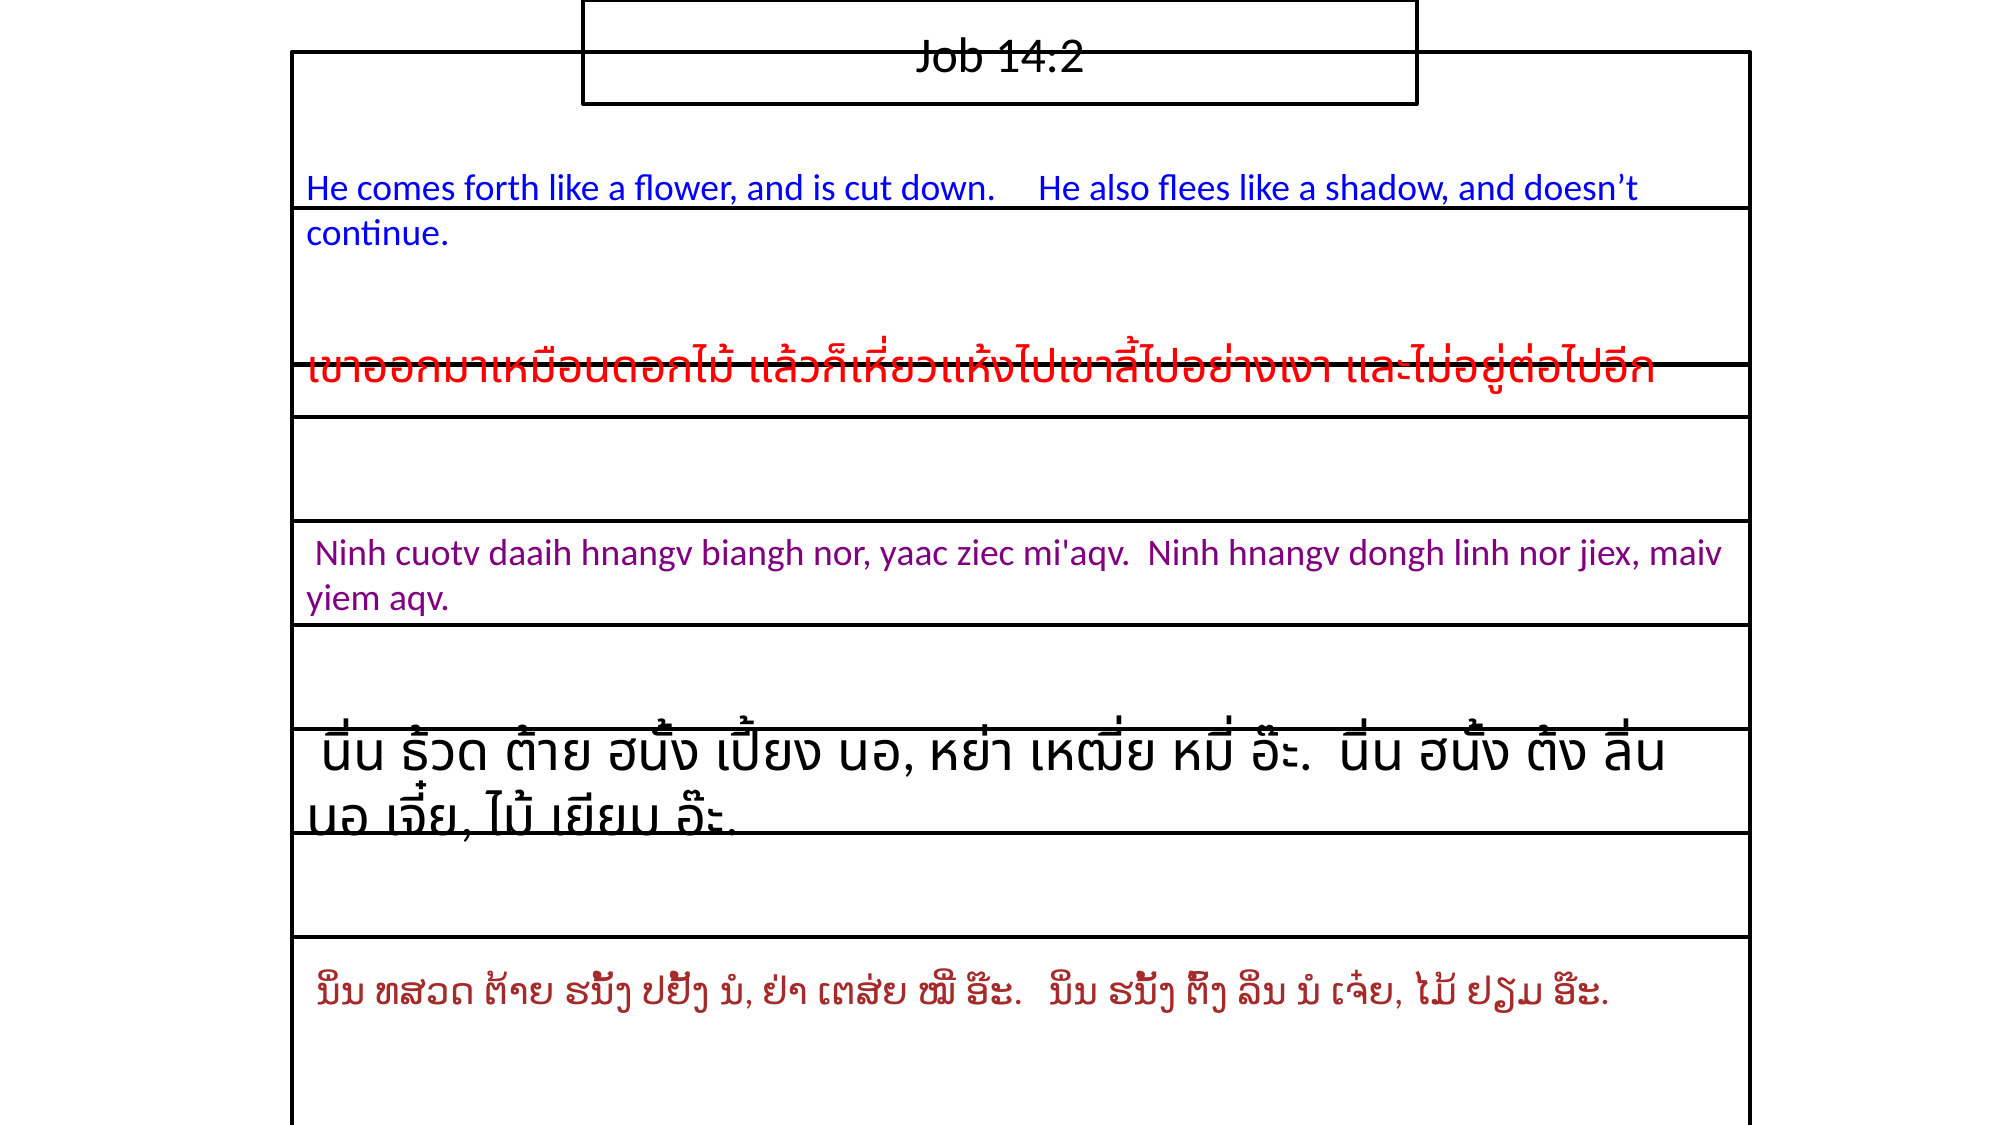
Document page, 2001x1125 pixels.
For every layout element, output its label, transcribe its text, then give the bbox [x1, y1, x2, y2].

text_box ນິ່ນ ທສວດ ຕ້າຍ ຮນັ້ງ ປຢັ້ງ ນໍ, ຢ່າ ເຕສ່ຍ ໝີ່ ອ໊ະ. ນິ່ນ ຮນັ້ງ ຕົ້ງ ລິ່ນ ນໍ ເຈ໋ຍ, ໄມ້ ຢຽມ ອ໊ະ. [290, 831, 1752, 1125]
text_box นิ่น ธ้วด ต้าย ฮนั้ง เปี้ยง นอ, หย่า เหฒี่ย หมี่ อ๊ะ. นิ่น ฮนั้ง ต้ง ลิ่น นอ เจี๋ย, ไม้ เยียม อ๊ะ. [290, 623, 1752, 831]
text_box Ninh cuotv daaih hnangv biangh nor, yaac ziec mi'aqv. Ninh hnangv dongh linh nor jiex, maiv yiem aqv. [290, 415, 1752, 623]
text_box เขา​ออกมา​เหมือน​ดอกไม้ แล้ว​ก็​เหี่ยว​แห้ง​ไปเขา​ลี้​ไป​อย่าง​เงา และ​ไม่​อยู่​ต่อไป​อีก [290, 206, 1752, 415]
text_box Job 14:2 [581, 0, 1419, 50]
text_box He comes forth like a flower, and is cut down. He also flees like a shadow, and doesn’t continue. [290, 50, 1752, 206]
